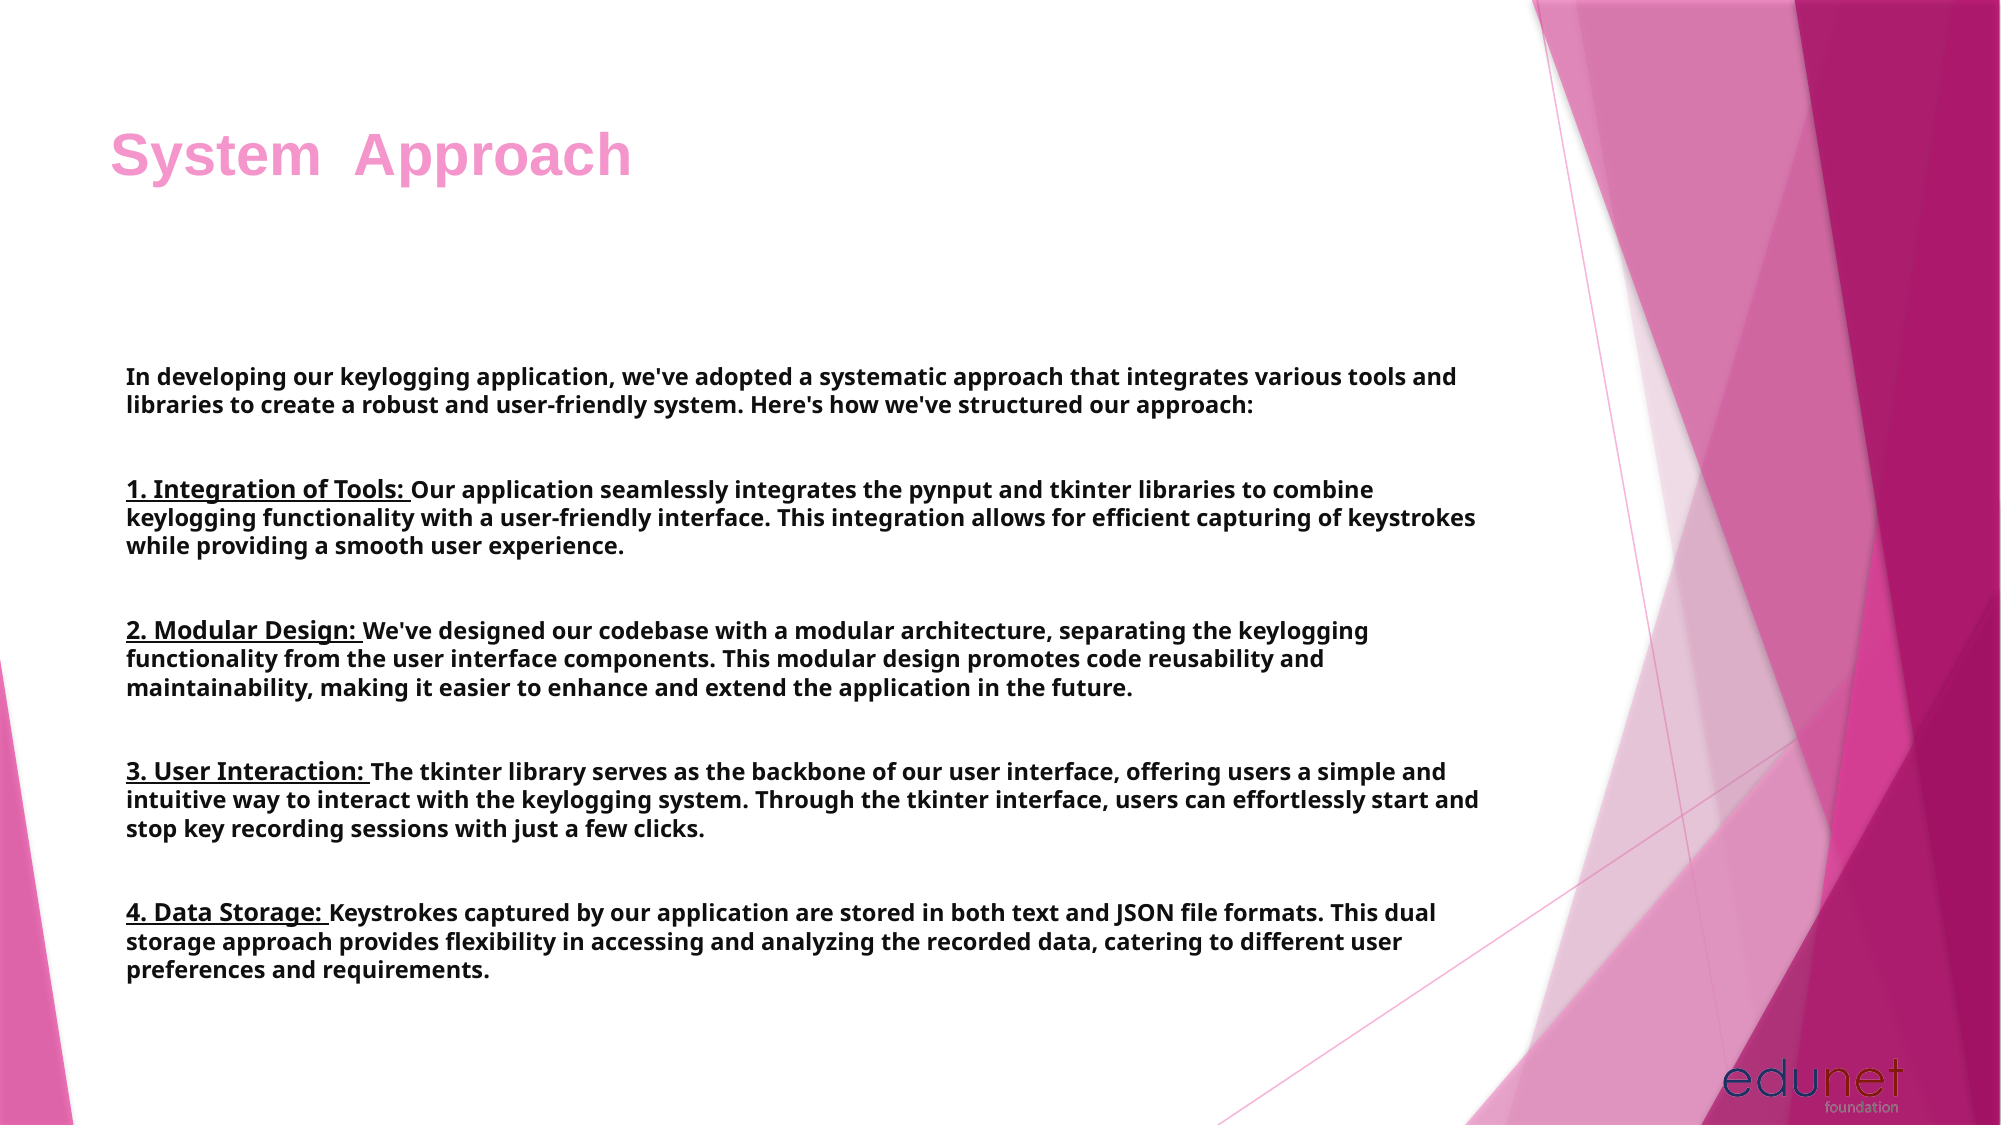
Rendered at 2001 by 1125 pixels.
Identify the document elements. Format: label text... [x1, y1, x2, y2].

picture [1719, 1056, 1905, 1116]
title System Approach [95, 108, 1905, 196]
list In developing our keylogging application, we've adopted a systematic approach that integrates various tools and libraries to create a robust and user-friendly system. Here's how we've structured our approach: 1. Integration of Tools: Our application seamlessly integrates the pynput and tkinter libraries to combine keylogging functionality with a user-friendly interface. This integration allows for efficient capturing of keystrokes while providing a smooth user experience. 2. Modular Design: We've designed our codebase with a modular architecture, separating the keylogging functionality from the user interface components. This modular design promotes code reusability and maintainability, making it easier to enhance and extend the application in the future. 3. User Interaction: The tkinter library serves as the backbone of our user interface, offering users a simple and intuitive way to interact with the keylogging system. Through the tkinter interface, users can effortlessly start and stop key recording sessions with just a few clicks. 4. Data Storage: Keystrokes captured by our application are stored in both text and JSON file formats. This dual storage approach provides flexibility in accessing and analyzing the recorded data, catering to different user preferences and requirements. [111, 354, 1522, 992]
